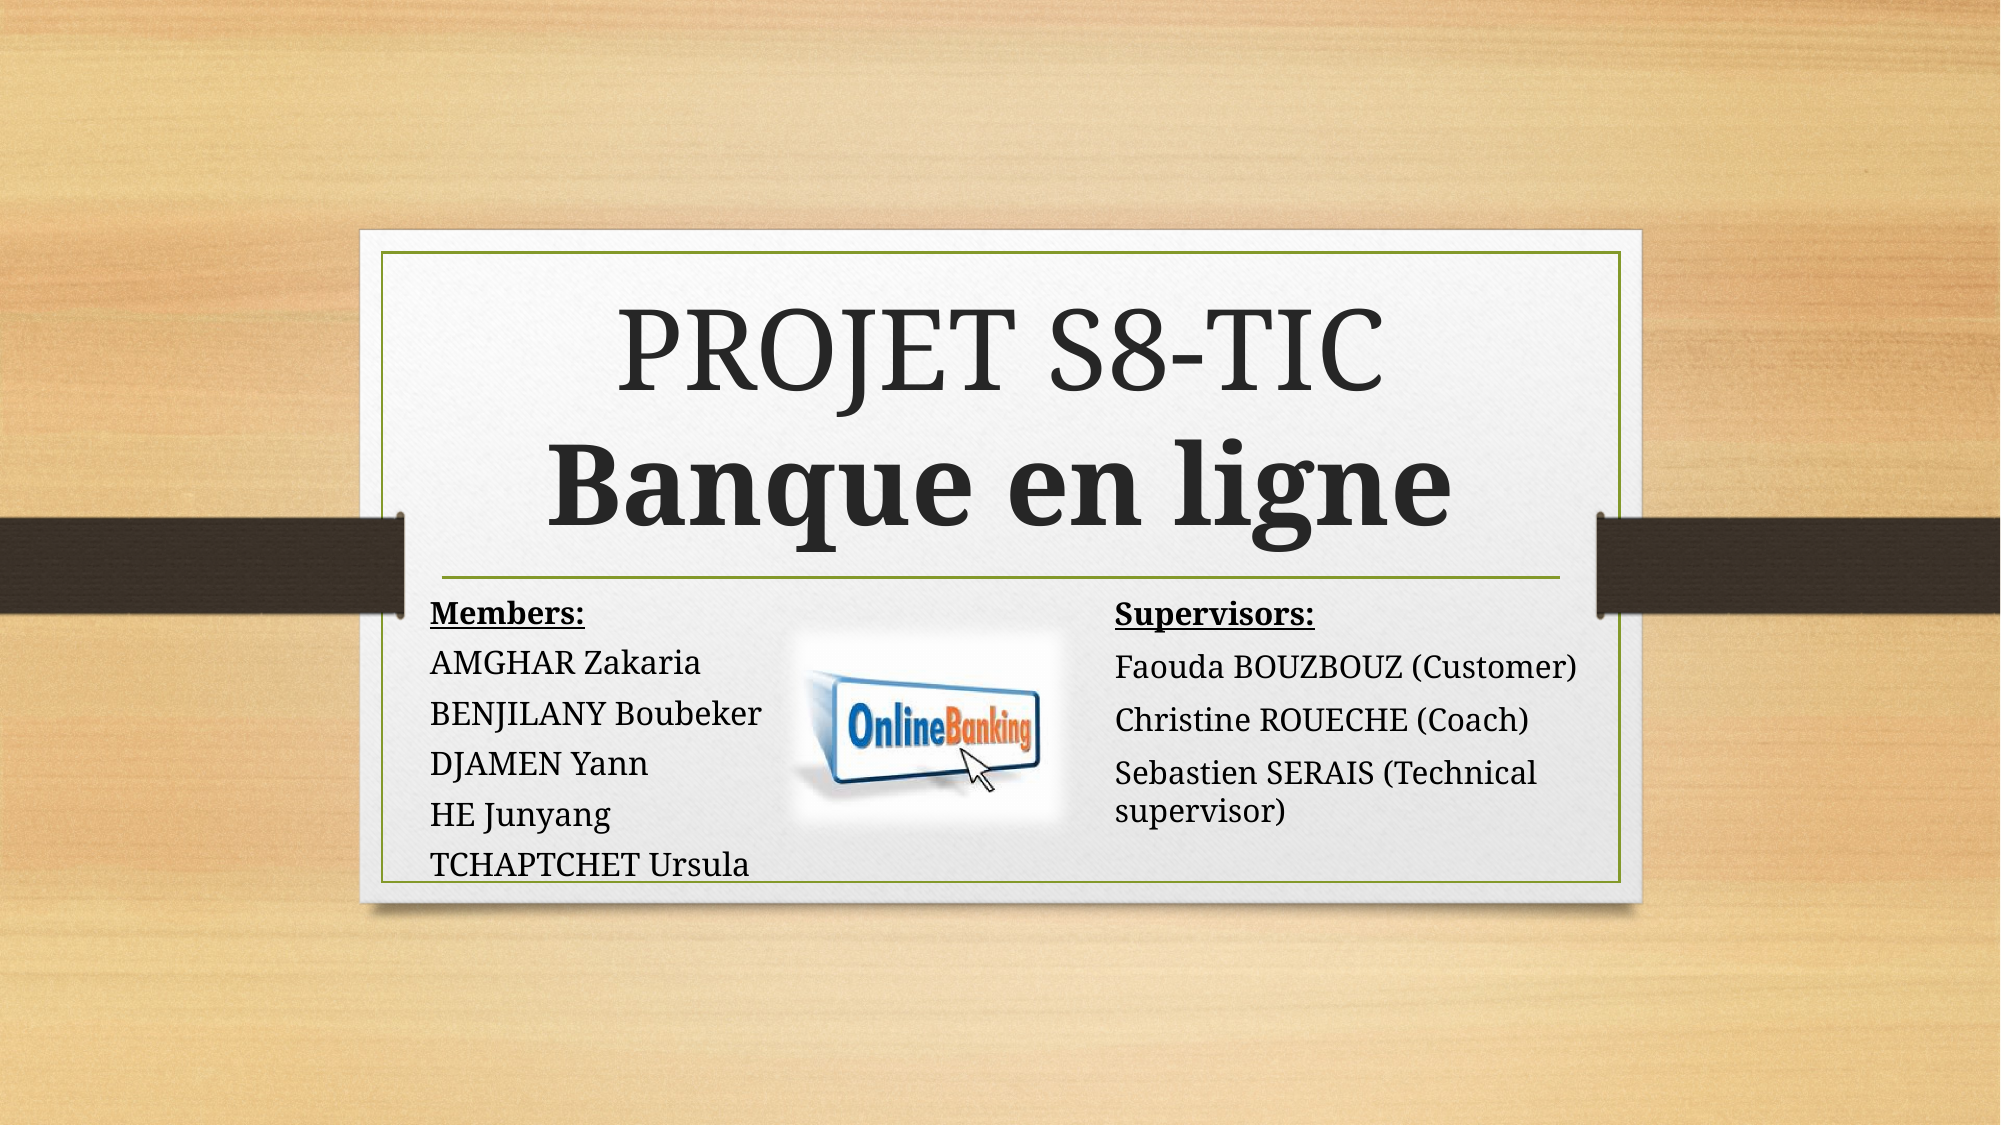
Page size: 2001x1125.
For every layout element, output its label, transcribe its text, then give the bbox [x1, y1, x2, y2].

title PROJET S8-TIC Banque en ligne [441, 306, 1560, 556]
text_box Supervisors: Faouda BOUZBOUZ (Customer) Christine ROUECHE (Coach) Sebastien SERAIS (Technical supervisor) [1099, 586, 1600, 869]
subtitle Members: AMGHAR Zakaria BENJILANY Boubeker DJAMEN Yann HE Junyang TCHAPTCHET Ursula [414, 586, 840, 895]
picture [0, 0, 2001, 1125]
